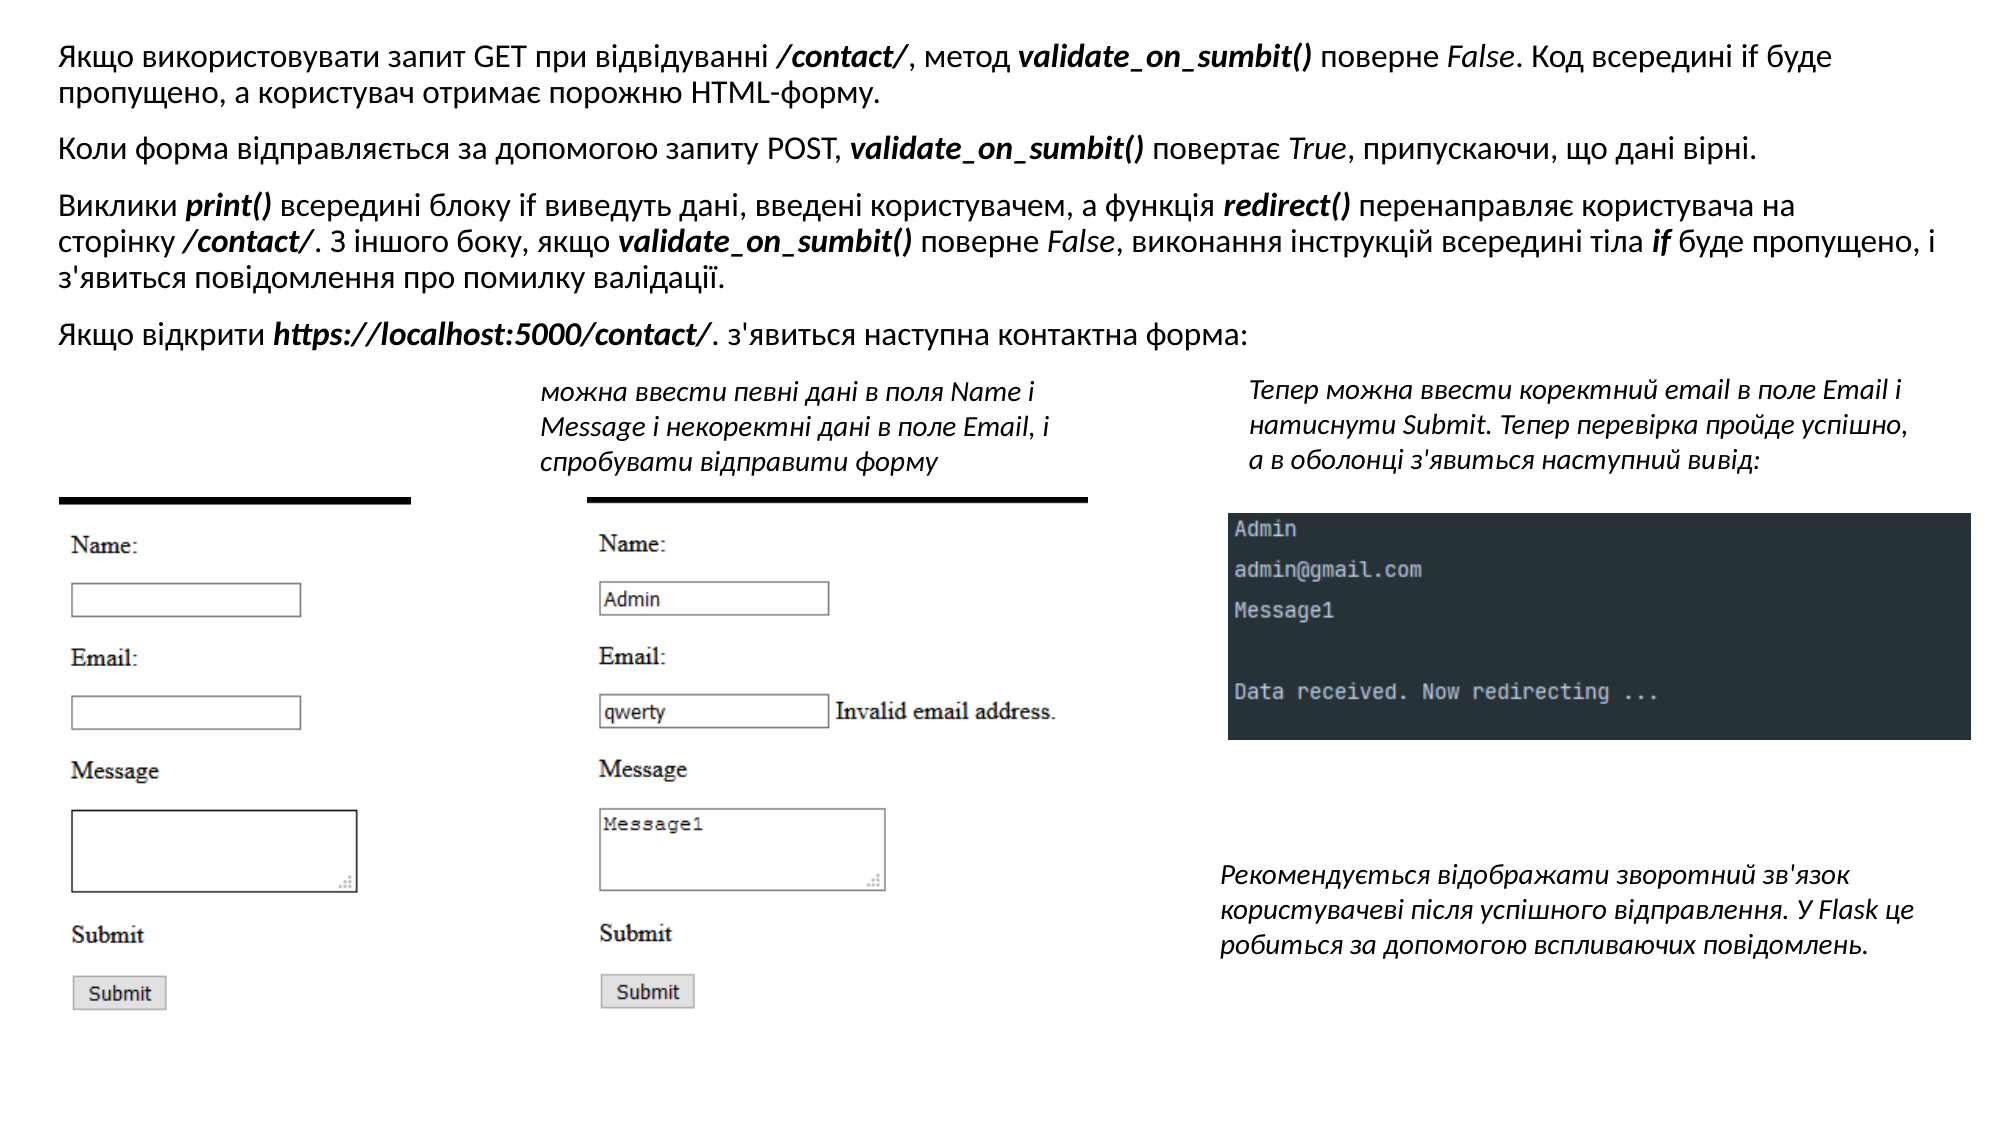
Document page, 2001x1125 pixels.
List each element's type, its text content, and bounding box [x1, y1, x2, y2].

picture [587, 497, 1088, 1087]
picture [1228, 512, 1971, 740]
picture [59, 497, 411, 1062]
text_box можна ввести певні дані в поля Name і Message і некоректні дані в поле Email, і спробувати відправити форму [525, 365, 1120, 485]
list Якщо використовувати запит GET при відвідуванні /contact/, метод validate_on_sumbit() поверне False. Код всередині if буде пропущено, а користувач отримає порожню HTML-форму. Коли форма відправляється за допомогою запиту POST, validate_on_sumbit() повертає True, припускаючи, що дані вірні. Виклики print() всередині блоку if виведуть дані, введені користувачем, а функція redirect() перенаправляє користувача на сторінку /contact/. З іншого боку, якщо validate_on_sumbit() поверне False, виконання інструкцій всередині тіла if буде пропущено, і з'явиться повідомлення про помилку валідації. Якщо відкрити https://localhost:5000/contact/. з'явиться наступна контактна форма: [43, 31, 1955, 1079]
text_box Тепер можна ввести коректний email в поле Email і натиснути Submit. Тепер перевірка пройде успішно, а в оболонці з'явиться наступний вивід: [1234, 362, 1940, 483]
text_box Рекомендується відображати зворотний зв'язок користувачеві після успішного відправлення. У Flask це робиться за допомогою вспливаючих повідомлень. [1205, 848, 2000, 968]
